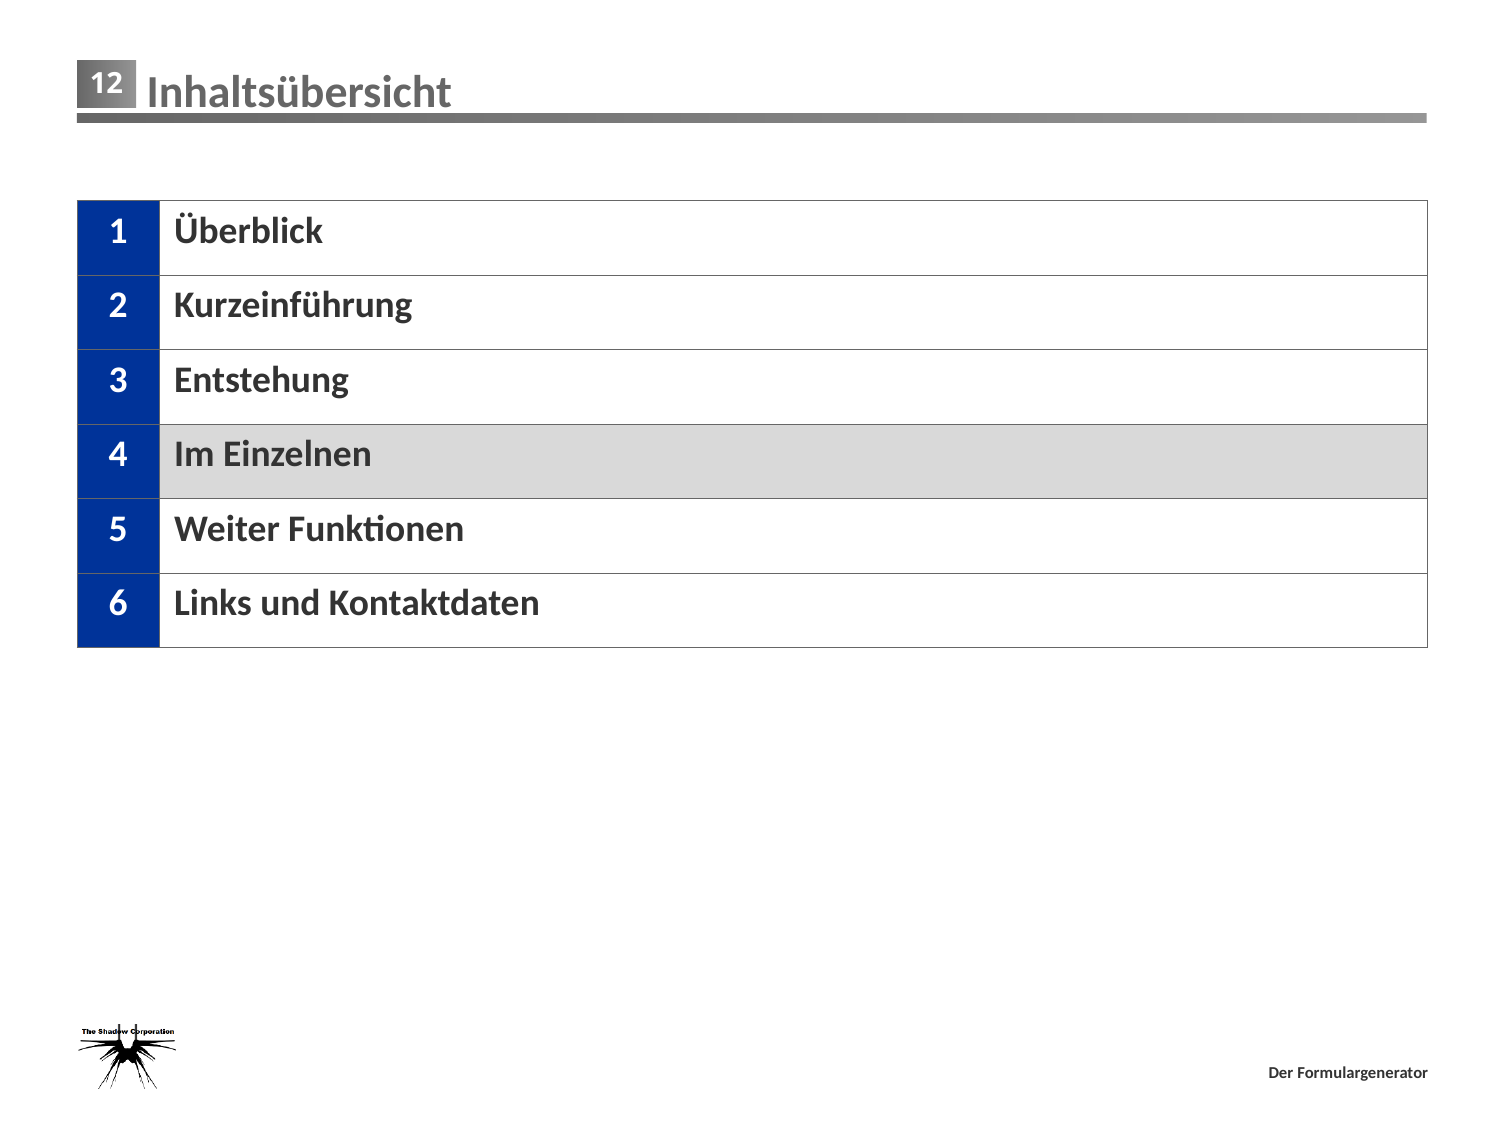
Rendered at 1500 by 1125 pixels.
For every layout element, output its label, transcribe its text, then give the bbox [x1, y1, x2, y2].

table_cell 5 [78, 499, 159, 573]
table_cell Im Einzelnen [160, 425, 1427, 498]
picture [78, 1024, 176, 1089]
table_cell 6 [78, 574, 159, 647]
table_cell 4 [78, 425, 159, 498]
table_header 1 [78, 201, 159, 275]
table_cell Entstehung [160, 350, 1427, 424]
table_cell 2 [78, 276, 159, 349]
table_cell 3 [78, 350, 159, 424]
table_cell Weiter Funktionen [160, 499, 1427, 573]
table_cell Links und Kontaktdaten [160, 574, 1427, 647]
table_header Überblick [160, 201, 1427, 275]
table_cell Kurzeinführung [160, 276, 1427, 349]
title Inhaltsübersicht [131, 54, 1433, 125]
